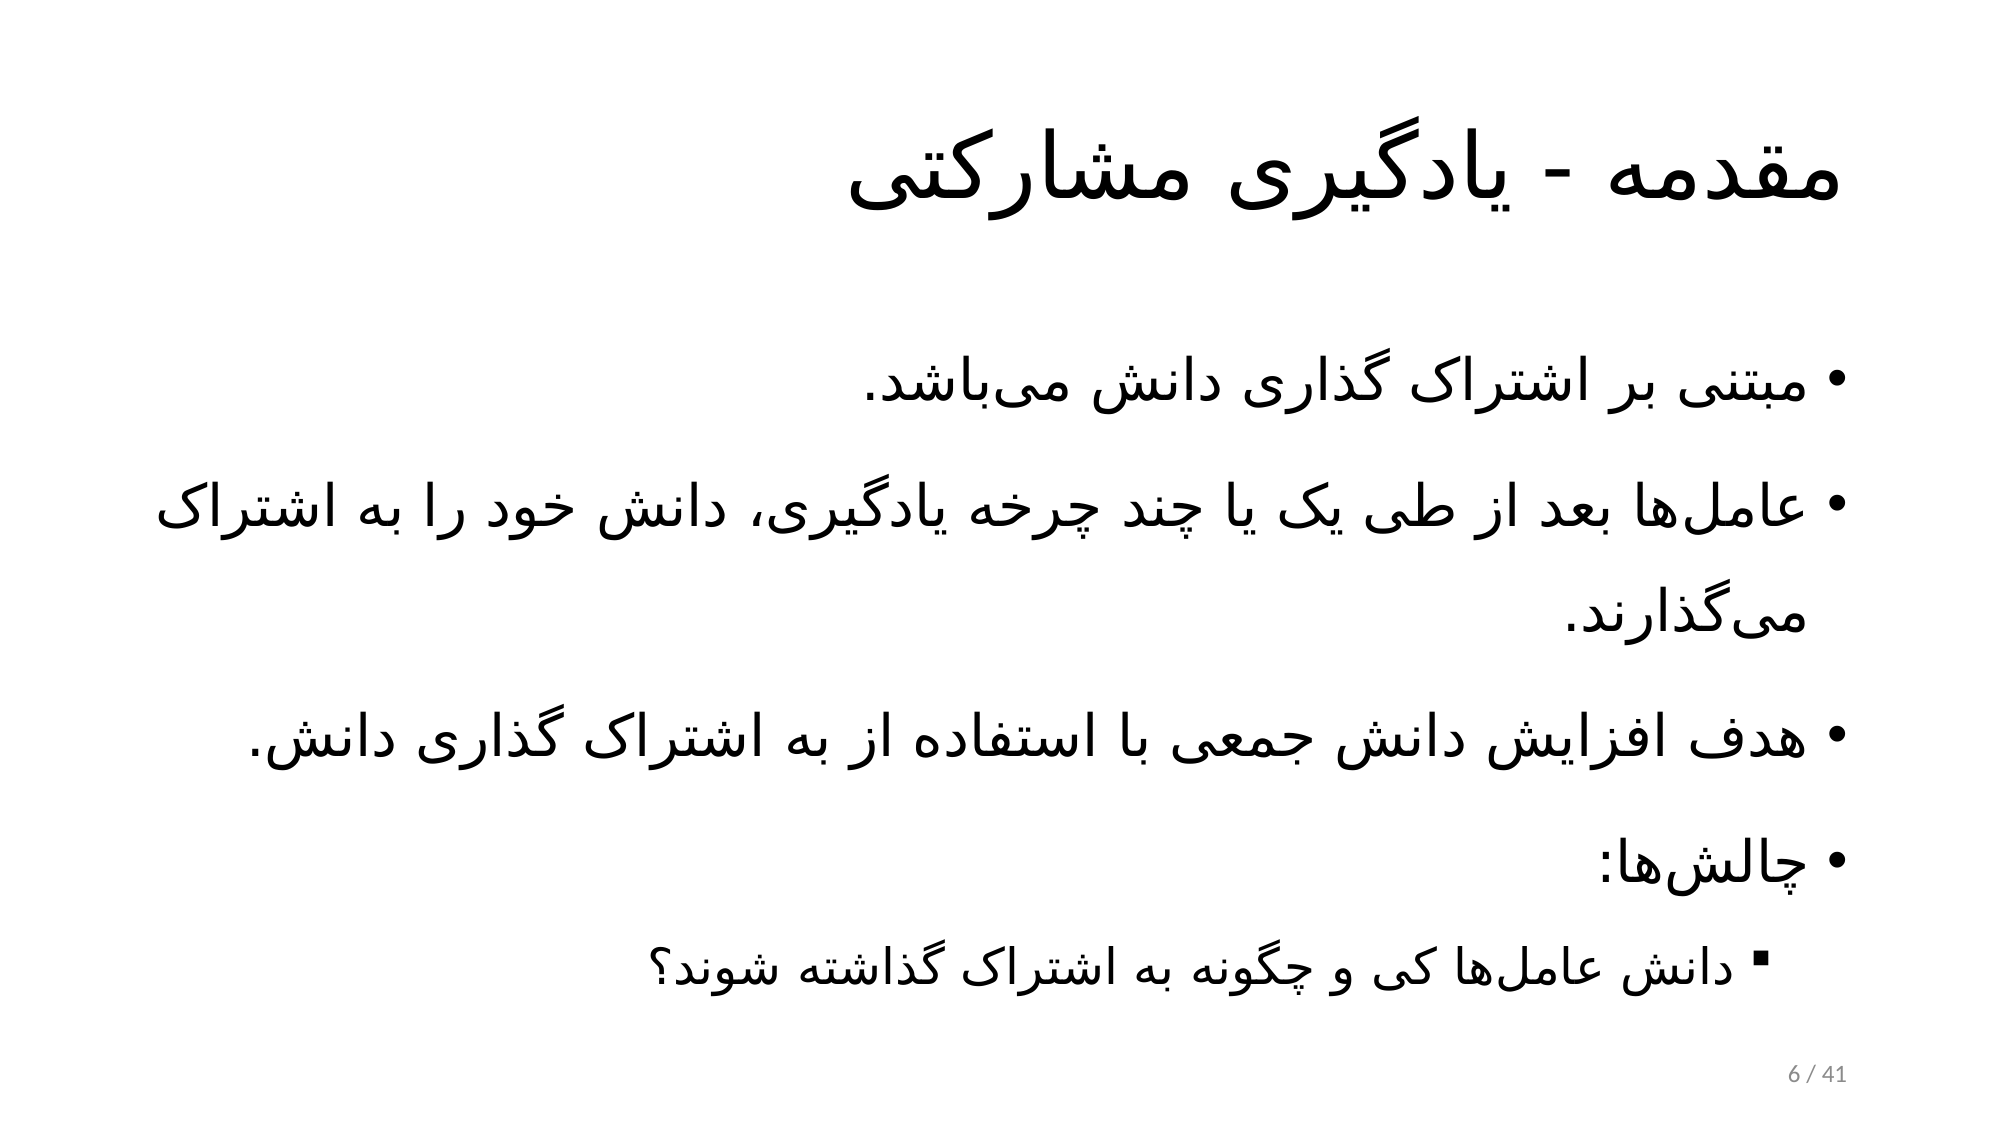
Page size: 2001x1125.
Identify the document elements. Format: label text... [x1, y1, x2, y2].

title مقدمه - یادگیری مشارکتی [137, 59, 1863, 278]
list مبتنی بر اشتراک گذاری دانش می‌باشد. عامل‌ها بعد از طی یک یا چند چرخه یادگیری، دانش خود را به اشتراک می‌گذارند. هدف افزایش دانش جمعی با استفاده از به اشتراک گذاری دانش. چالش‌ها: دانش عامل‌ها کی و چگونه به اشتراک گذاشته شوند؟ [137, 299, 1863, 1014]
slide_number 6 / 41 [1412, 1042, 1863, 1103]
